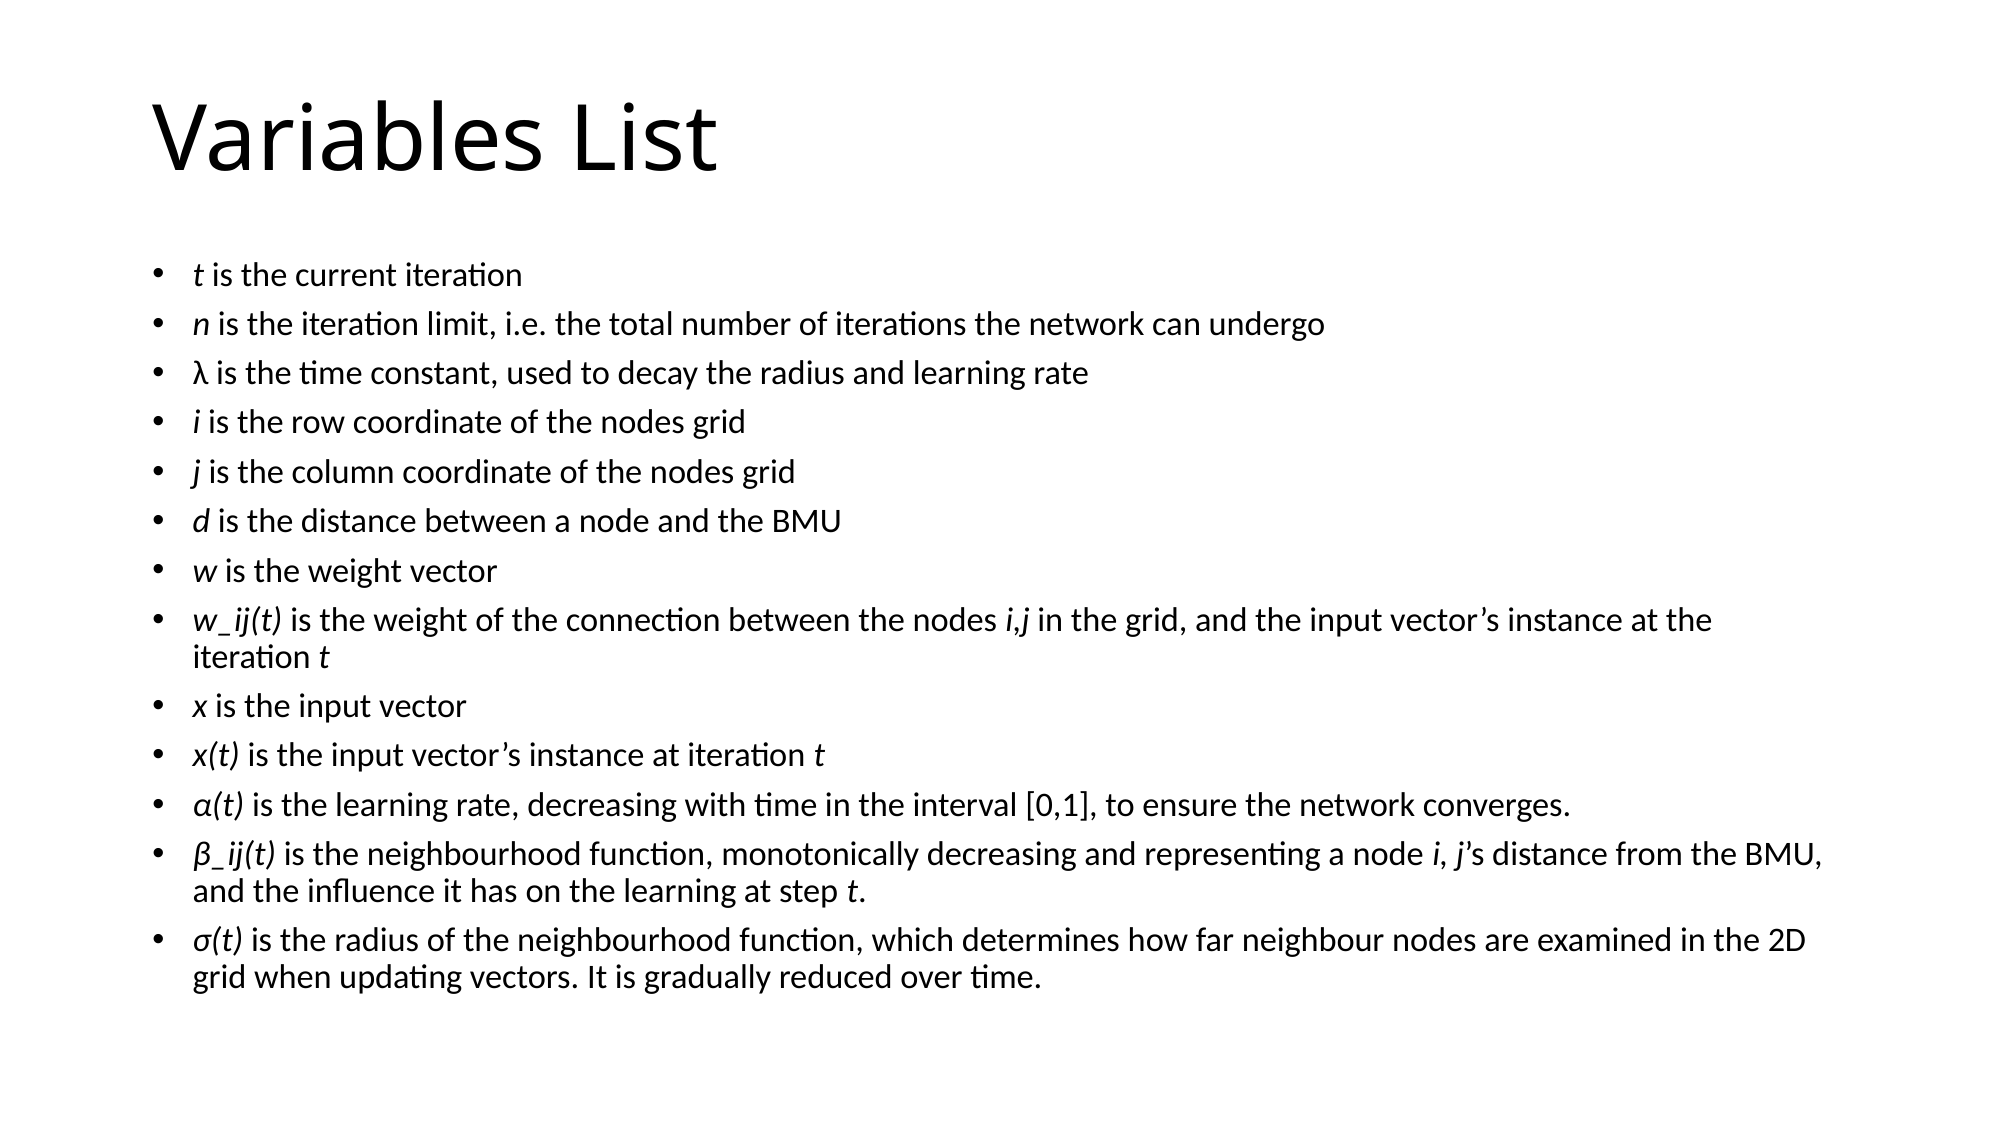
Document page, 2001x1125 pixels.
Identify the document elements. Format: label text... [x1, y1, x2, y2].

title Variables List [137, 59, 1863, 223]
list t is the current iteration n is the iteration limit, i.e. the total number of iterations the network can undergo λ is the time constant, used to decay the radius and learning rate i is the row coordinate of the nodes grid j is the column coordinate of the nodes grid d is the distance between a node and the BMU w is the weight vector w_ij(t) is the weight of the connection between the nodes i,j in the grid, and the input vector’s instance at the iteration t x is the input vector x(t) is the input vector’s instance at iteration t α(t) is the learning rate, decreasing with time in the interval [0,1], to ensure the network converges. β_ij(t) is the neighbourhood function, monotonically decreasing and representing a node i, j’s distance from the BMU, and the influence it has on the learning at step t. σ(t) is the radius of the neighbourhood function, which determines how far neighbour nodes are examined in the 2D grid when updating vectors. It is gradually reduced over time. [137, 249, 1863, 1014]
